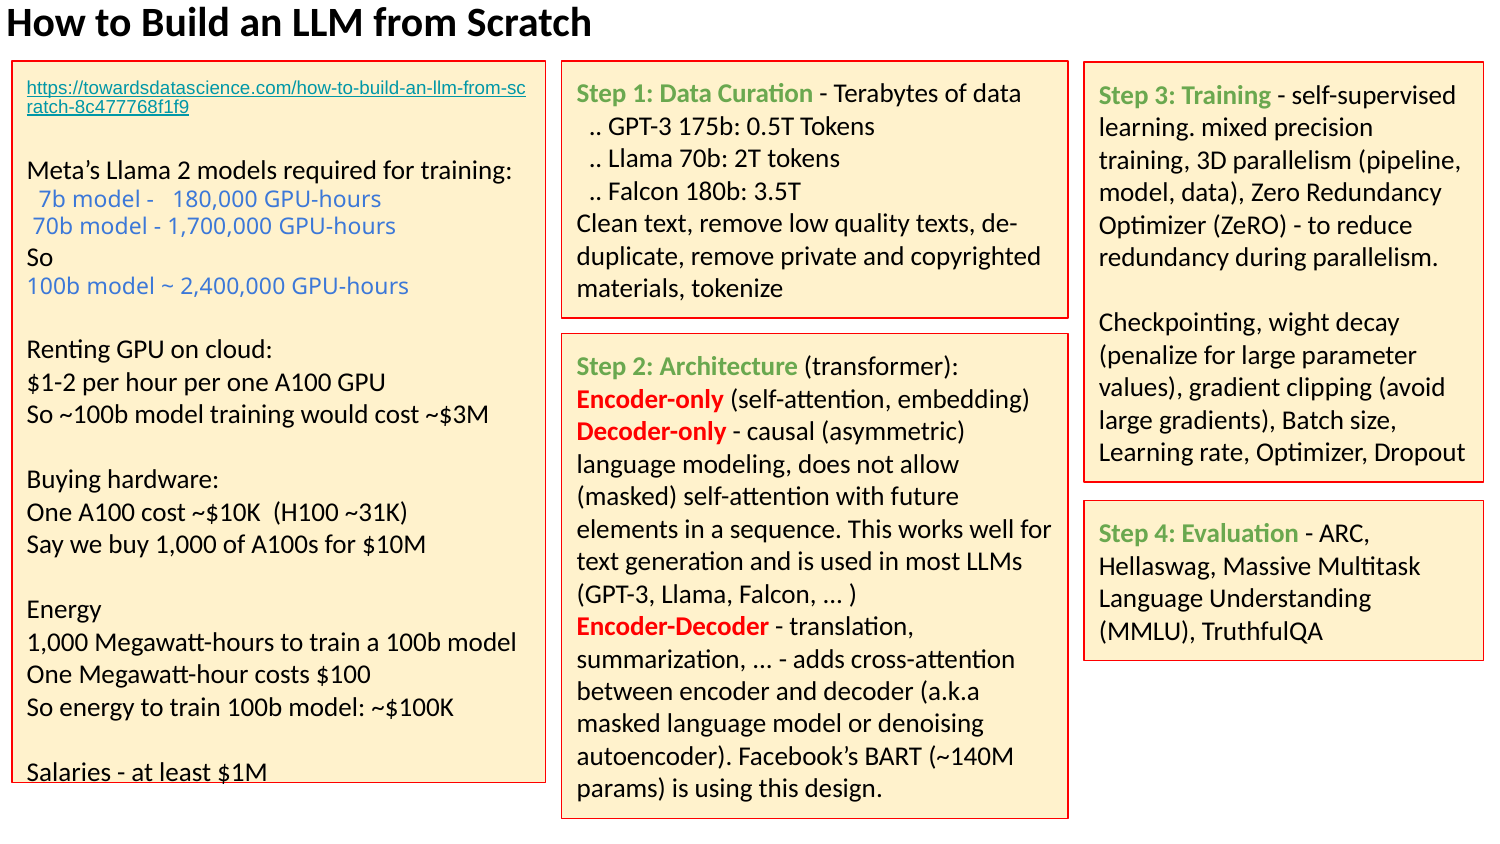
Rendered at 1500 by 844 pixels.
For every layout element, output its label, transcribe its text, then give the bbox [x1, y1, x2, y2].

text_box Step 4: Evaluation - ARC, Hellaswag, Massive Multitask Language Understanding (MMLU), TruthfulQA [1083, 500, 1484, 661]
text_box Step 2: Architecture (transformer): Encoder-only (self-attention, embedding) Decoder-only - causal (asymmetric) language modeling, does not allow (masked) self-attention with future elements in a sequence. This works well for text generation and is used in most LLMs (GPT-3, Llama, Falcon, ... ) Encoder-Decoder - translation, summarization, ... - adds cross-attention between encoder and decoder (a.k.a masked language model or denoising autoencoder). Facebook’s BART (~140M params) is using this design. [561, 333, 1068, 819]
text_box Step 1: Data Curation - Terabytes of data .. GPT-3 175b: 0.5T Tokens .. Llama 70b: 2T tokens .. Falcon 180b: 3.5T Clean text, remove low quality texts, de-duplicate, remove private and copyrighted materials, tokenize [561, 60, 1068, 319]
text_box How to Build an LLM from Scratch [0, 0, 1026, 60]
text_box https://towardsdatascience.com/how-to-build-an-llm-from-scratch-8c477768f1f9 Meta’s Llama 2 models required for training: 7b model - 180,000 GPU-hours 70b model - 1,700,000 GPU-hours So 100b model ~ 2,400,000 GPU-hours Renting GPU on cloud: $1-2 per hour per one A100 GPU So ~100b model training would cost ~$3M Buying hardware: One A100 cost ~$10K (H100 ~31K) Say we buy 1,000 of A100s for $10M Energy 1,000 Megawatt-hours to train a 100b model One Megawatt-hour costs $100 So energy to train 100b model: ~$100K Salaries - at least $1M [11, 60, 546, 783]
text_box Step 3: Training - self-supervised learning. mixed precision training, 3D parallelism (pipeline, model, data), Zero Redundancy Optimizer (ZeRO) - to reduce redundancy during parallelism. Checkpointing, wight decay (penalize for large parameter values), gradient clipping (avoid large gradients), Batch size, Learning rate, Optimizer, Dropout [1083, 62, 1484, 482]
